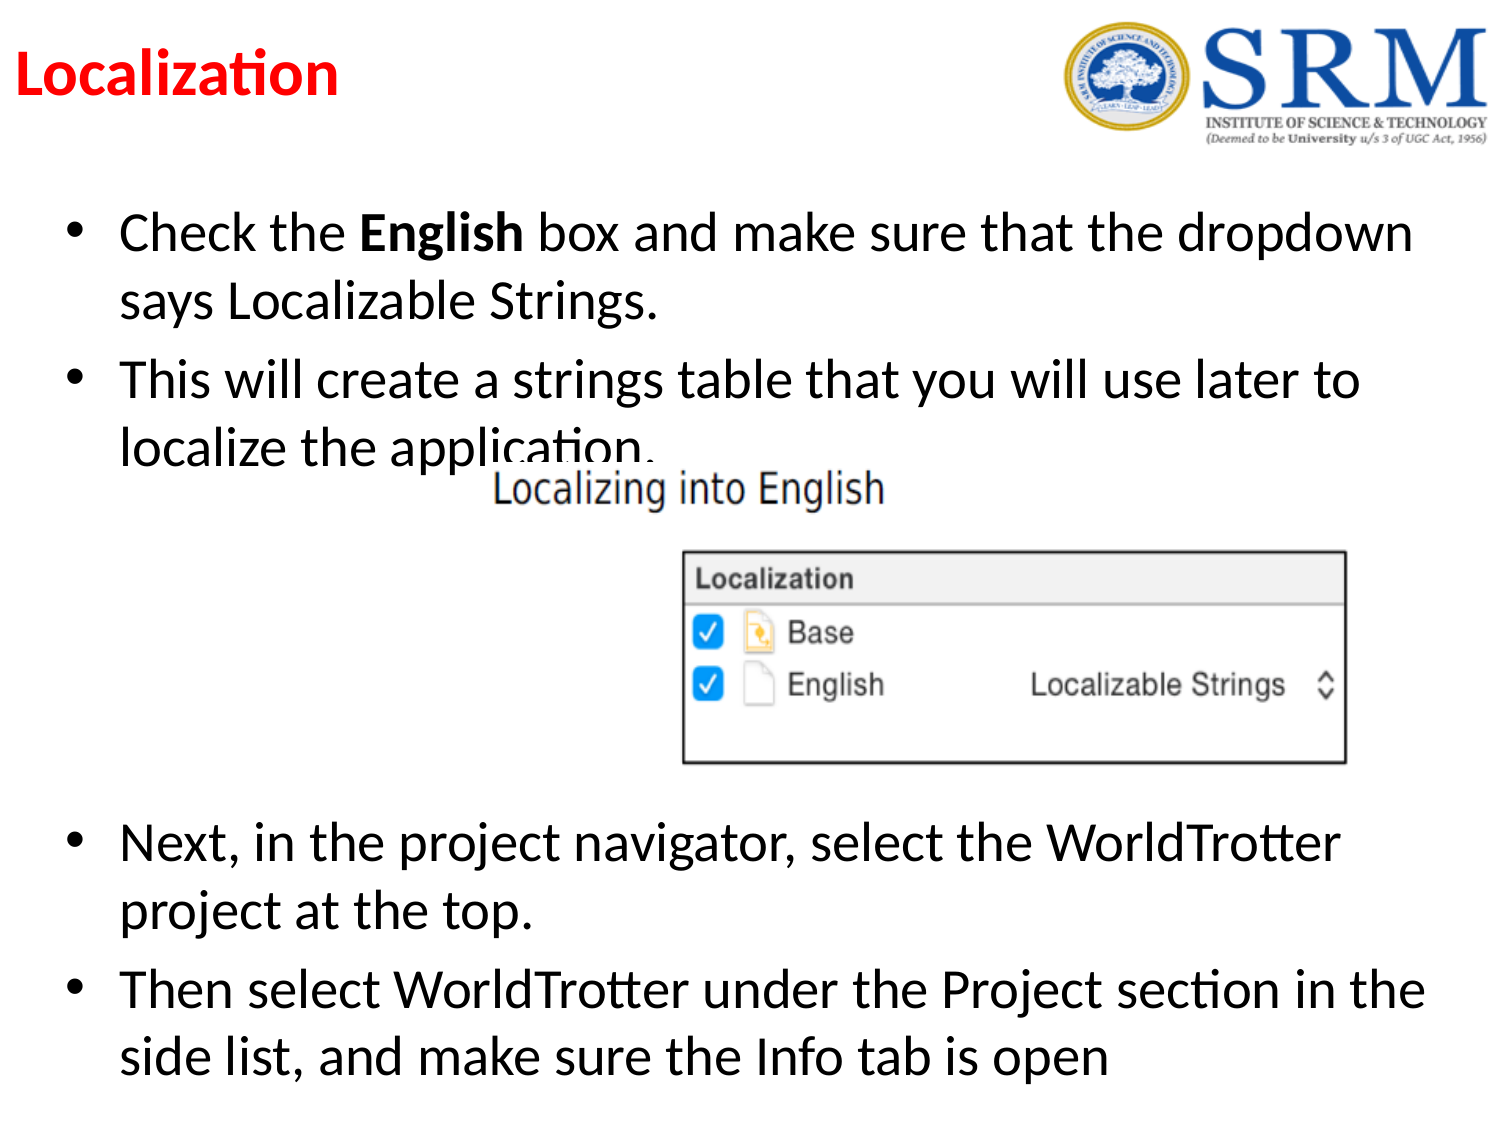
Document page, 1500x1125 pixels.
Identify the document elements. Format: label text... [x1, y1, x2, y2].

picture [487, 462, 1357, 776]
picture [1059, 0, 1500, 162]
list Check the English box and make sure that the dropdown says Localizable Strings. This will create a strings table that you will use later to localize the application. Next, in the project navigator, select the WorldTrotter project at the top. Then select WorldTrotter under the Project section in the side list, and make sure the Info tab is open [50, 187, 1463, 1100]
title Localization [0, 0, 1057, 138]
